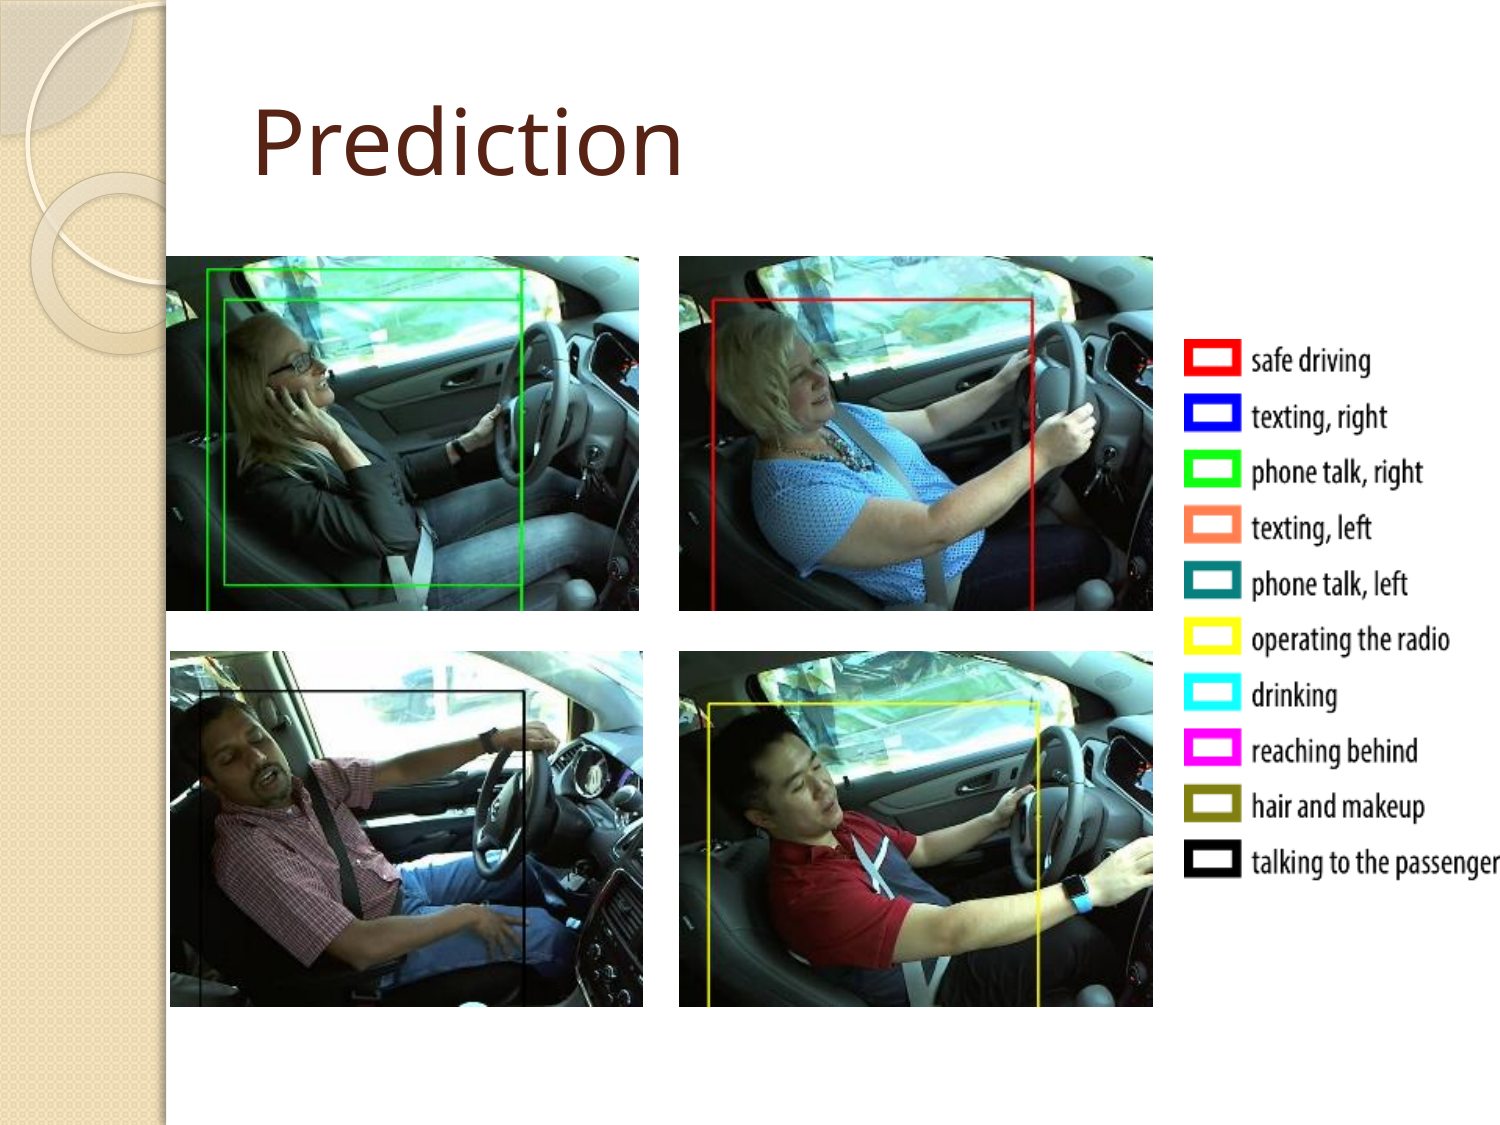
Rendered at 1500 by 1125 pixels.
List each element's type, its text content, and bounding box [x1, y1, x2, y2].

picture [679, 651, 1153, 1007]
picture [169, 651, 643, 1007]
picture [1184, 339, 1500, 882]
picture [165, 255, 639, 611]
title Prediction [235, 45, 1466, 233]
picture [679, 255, 1153, 611]
